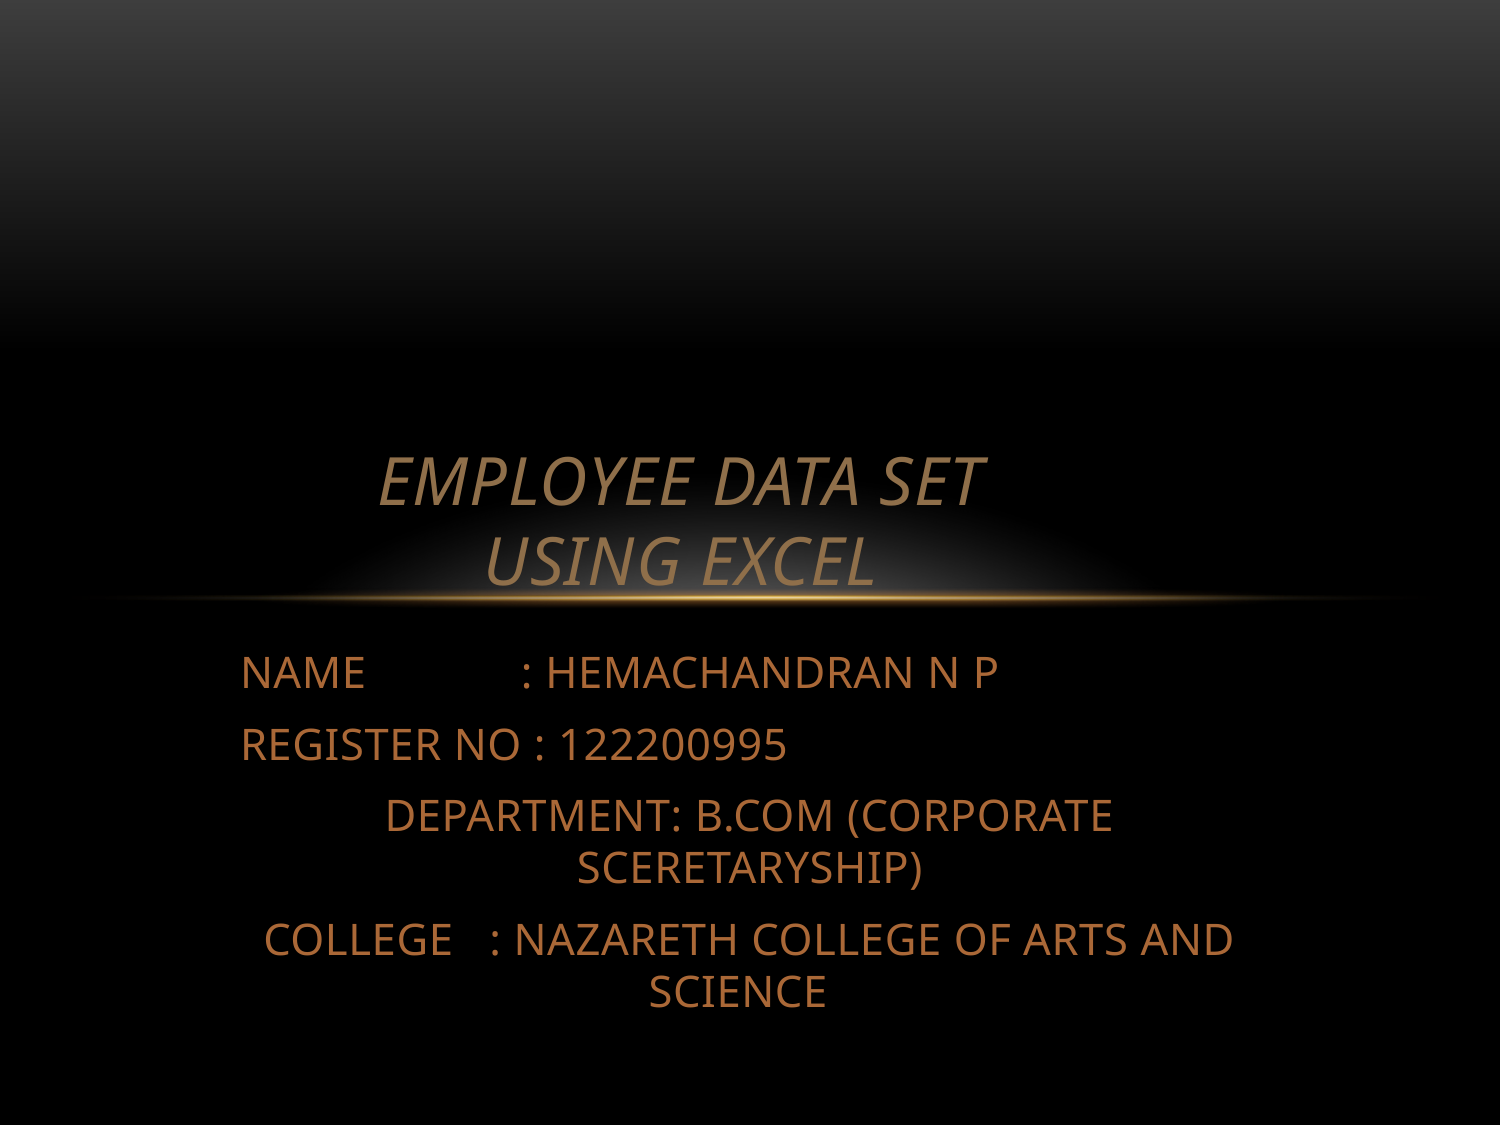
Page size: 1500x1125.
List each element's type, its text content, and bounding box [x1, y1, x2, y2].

subtitle NAME : HEMACHANDRAN N P REGISTER NO : 122200995 DEPARTMENT: B.COM (CORPORATE SCERETARYSHIP) COLLEGE : NAZARETH COLLEGE OF ARTS AND SCIENCE [225, 637, 1275, 1025]
picture [0, 0, 1500, 750]
title Employee data set using excel [50, 362, 1313, 607]
